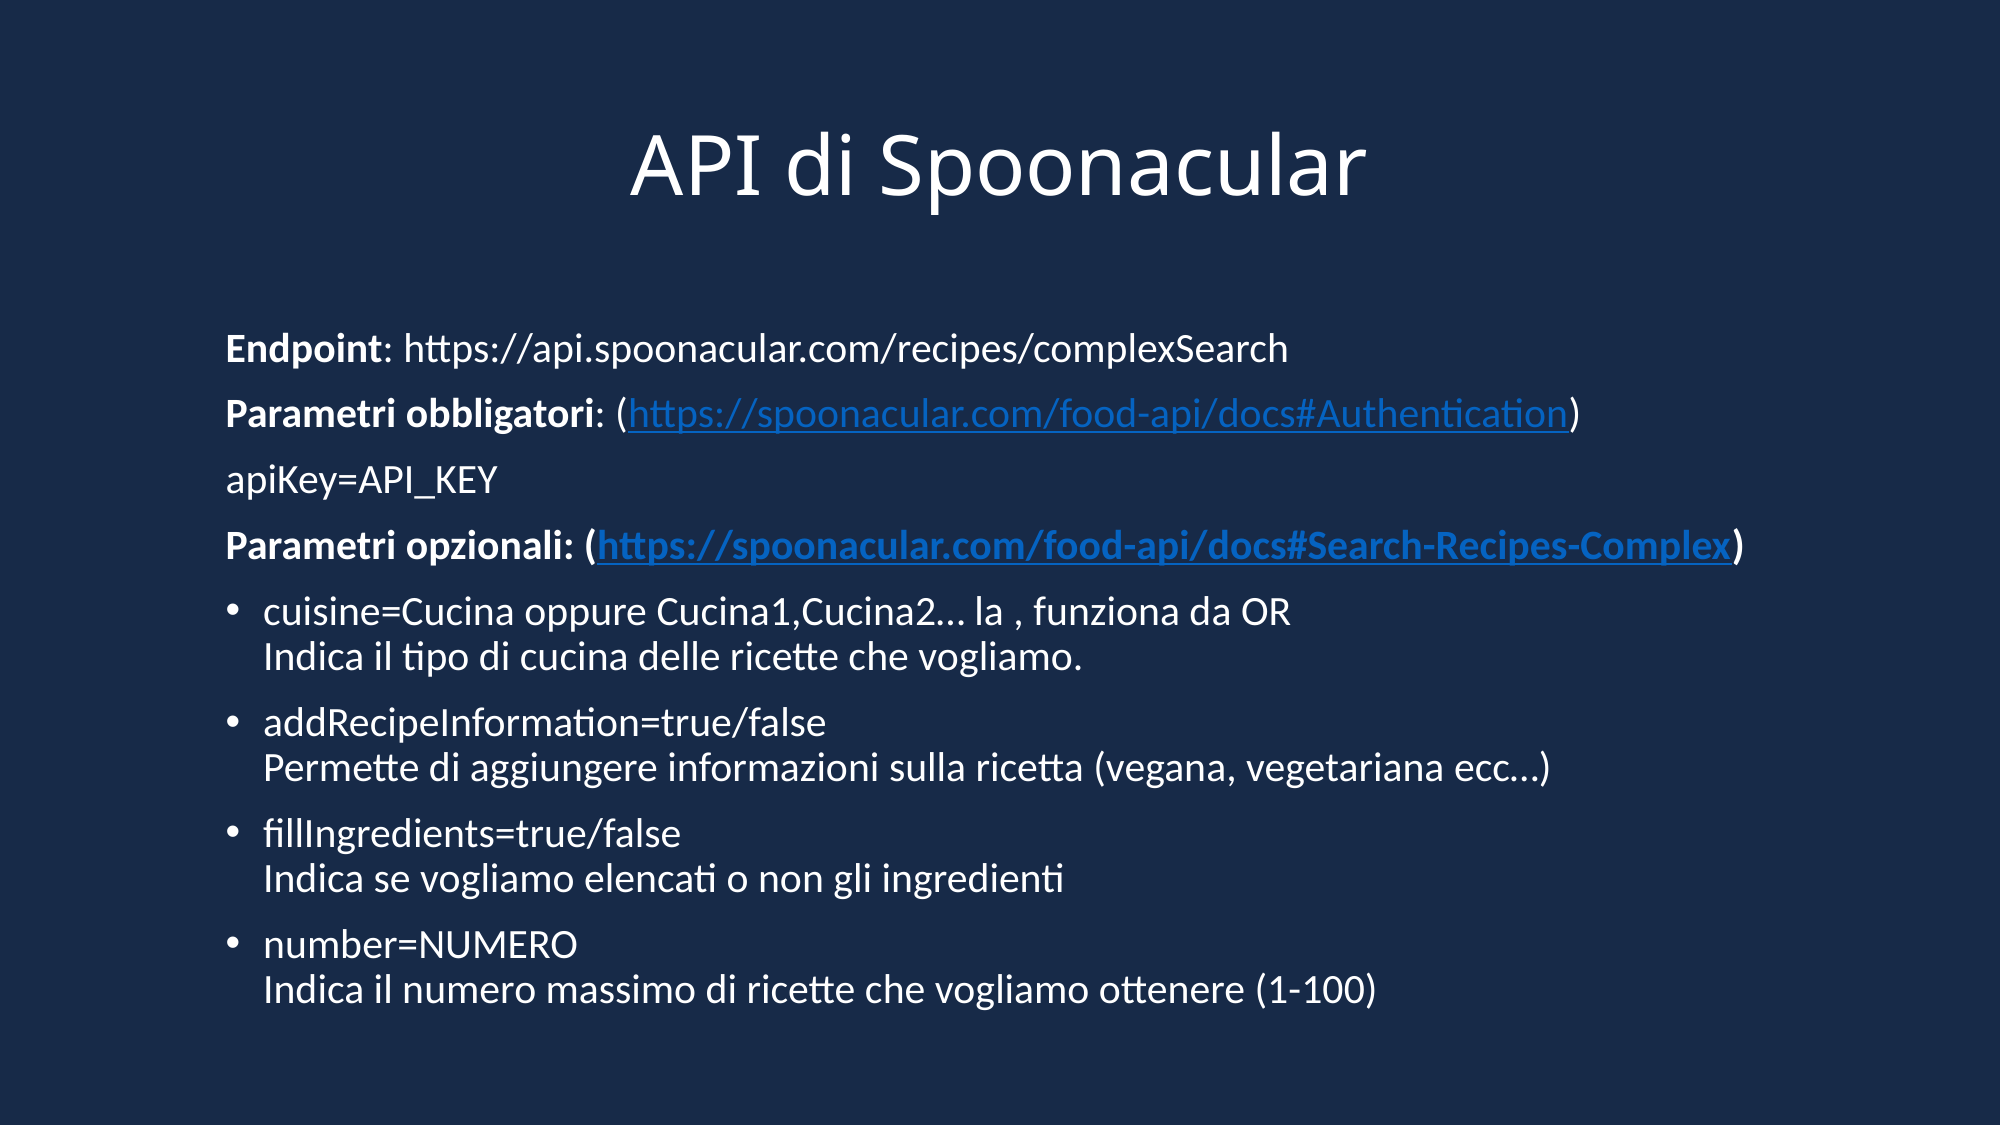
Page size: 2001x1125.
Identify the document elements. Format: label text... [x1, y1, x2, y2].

list Endpoint: https://api.spoonacular.com/recipes/complexSearch Parametri obbligatori: (https://spoonacular.com/food-api/docs#Authentication) apiKey=API_KEY Parametri opzionali: (https://spoonacular.com/food-api/docs#Search-Recipes-Complex) cuisine=Cucina oppure Cucina1,Cucina2… la , funziona da OR Indica il tipo di cucina delle ricette che vogliamo. addRecipeInformation=true/false Permette di aggiungere informazioni sulla ricetta (vegana, vegetariana ecc…) fillIngredients=true/false Indica se vogliamo elencati o non gli ingredienti number=NUMERO Indica il numero massimo di ricette che vogliamo ottenere (1-100) [210, 284, 1789, 1055]
title API di Spoonacular [0, 1, 2000, 222]
